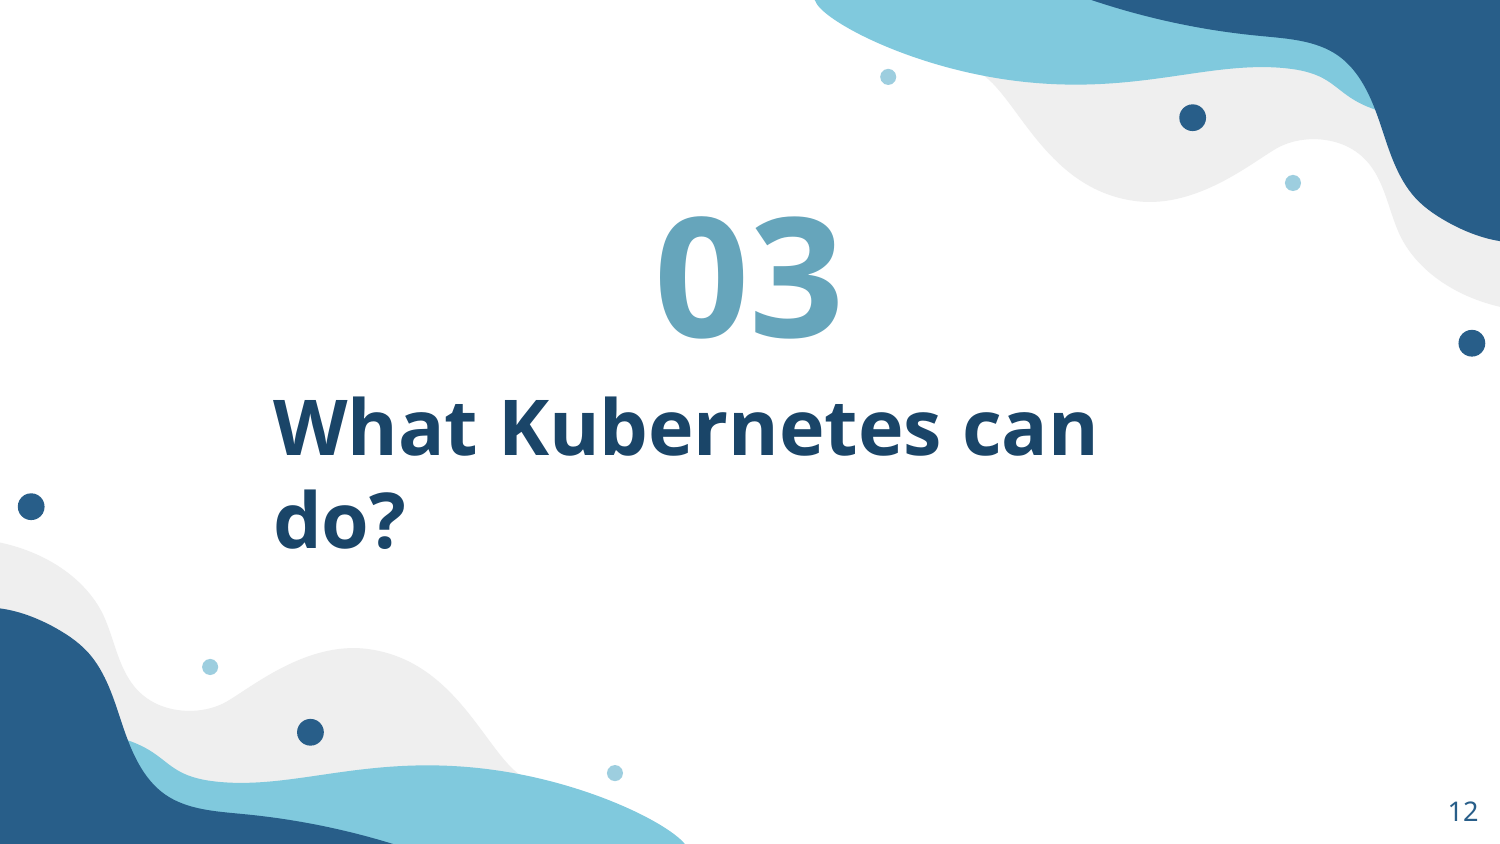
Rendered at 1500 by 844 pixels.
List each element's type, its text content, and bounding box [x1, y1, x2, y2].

text_box What Kubernetes can do? [258, 365, 1242, 577]
title 03 [509, 191, 991, 352]
slide_number ‹#› [1403, 779, 1494, 844]
